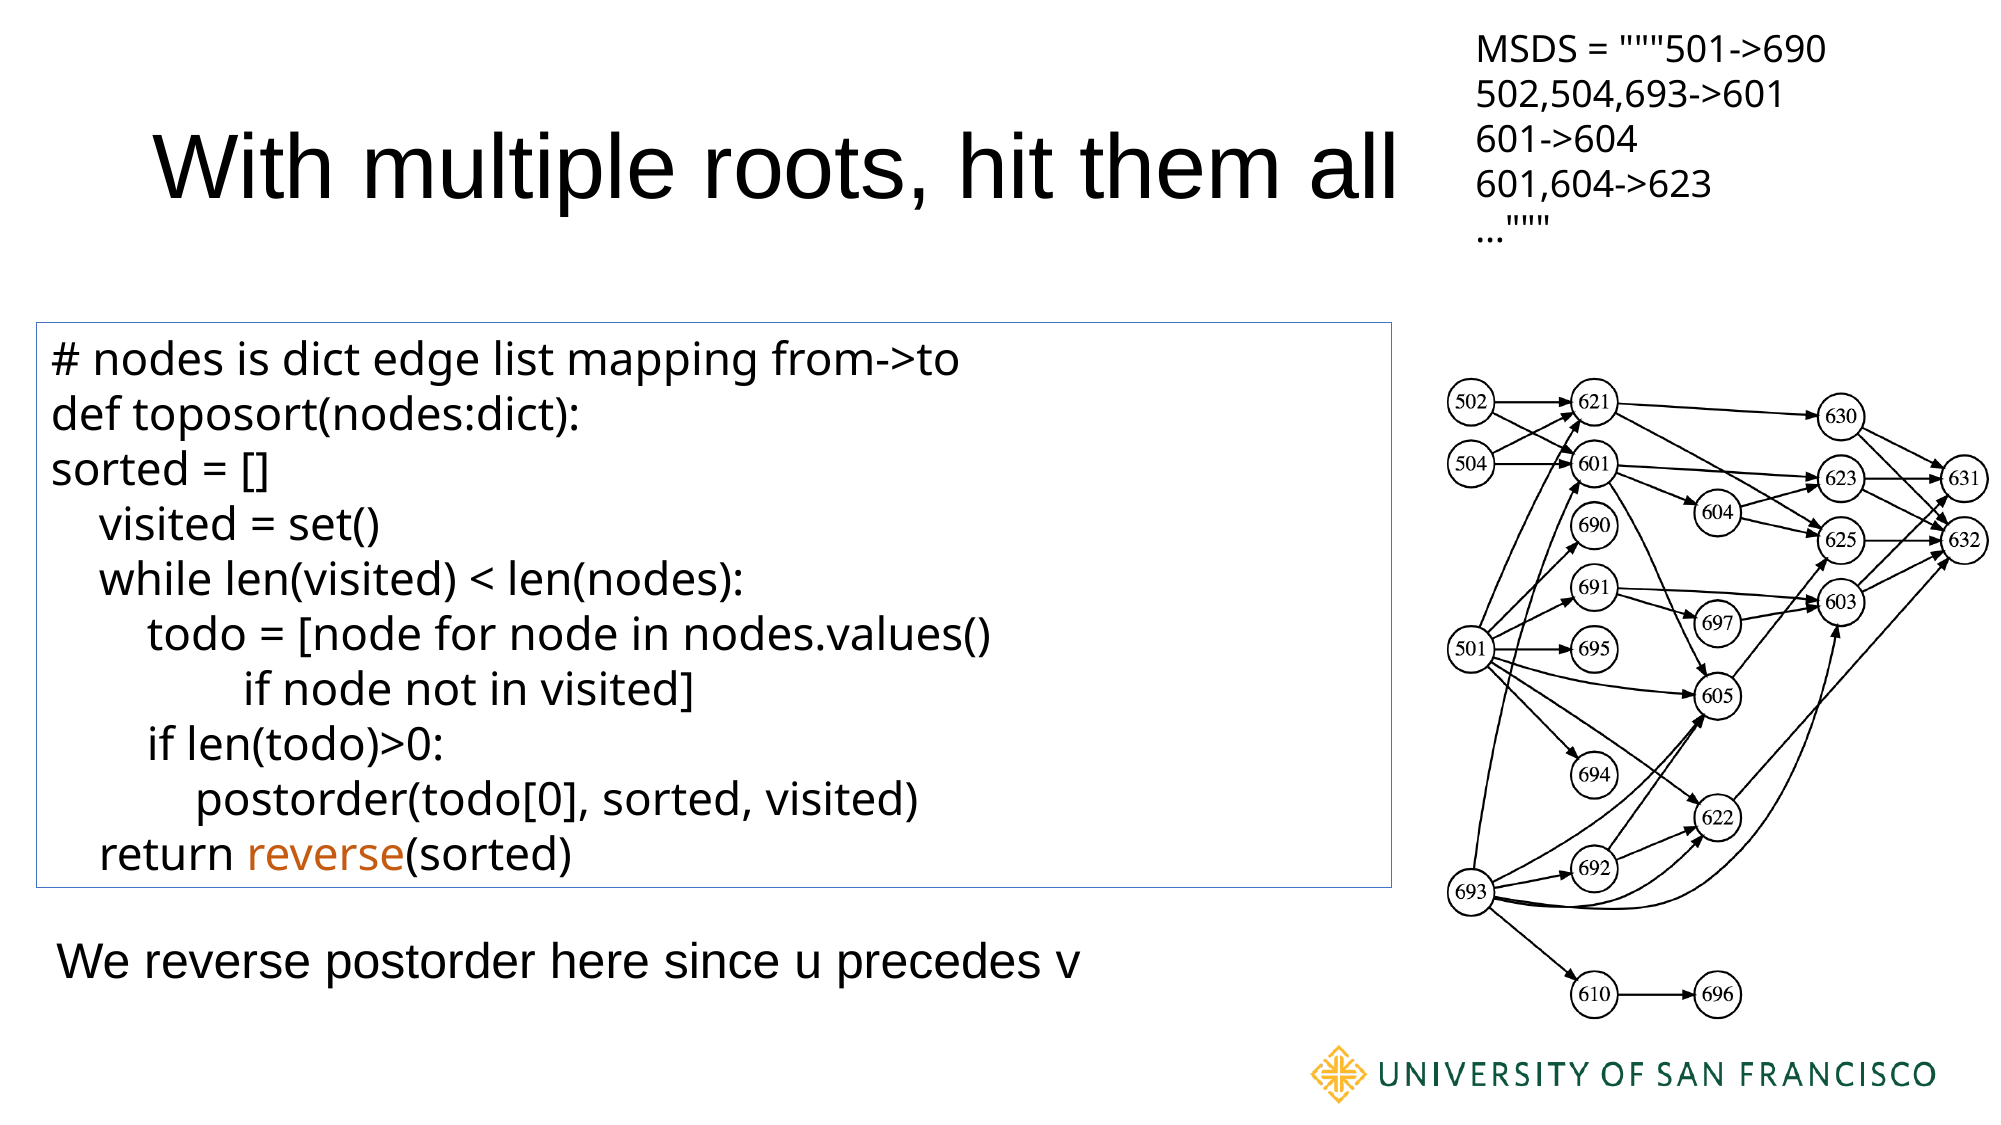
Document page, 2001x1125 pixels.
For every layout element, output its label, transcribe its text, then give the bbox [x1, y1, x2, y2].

text_box MSDS = """501->690 502,504,693->601 601->604 601,604->623 …""" [1460, 17, 1957, 258]
text_box # nodes is dict edge list mapping from->to def toposort(nodes:dict): sorted = [] visited = set() while len(visited) < len(nodes): todo = [node for node in nodes.values() if node not in visited] if len(todo)>0: postorder(todo[0], sorted, visited) return reverse(sorted) [36, 322, 1392, 888]
picture [1439, 373, 2000, 1027]
text_box We reverse postorder here since u precedes v [41, 920, 1096, 996]
title With multiple roots, hit them all [137, 59, 1863, 278]
